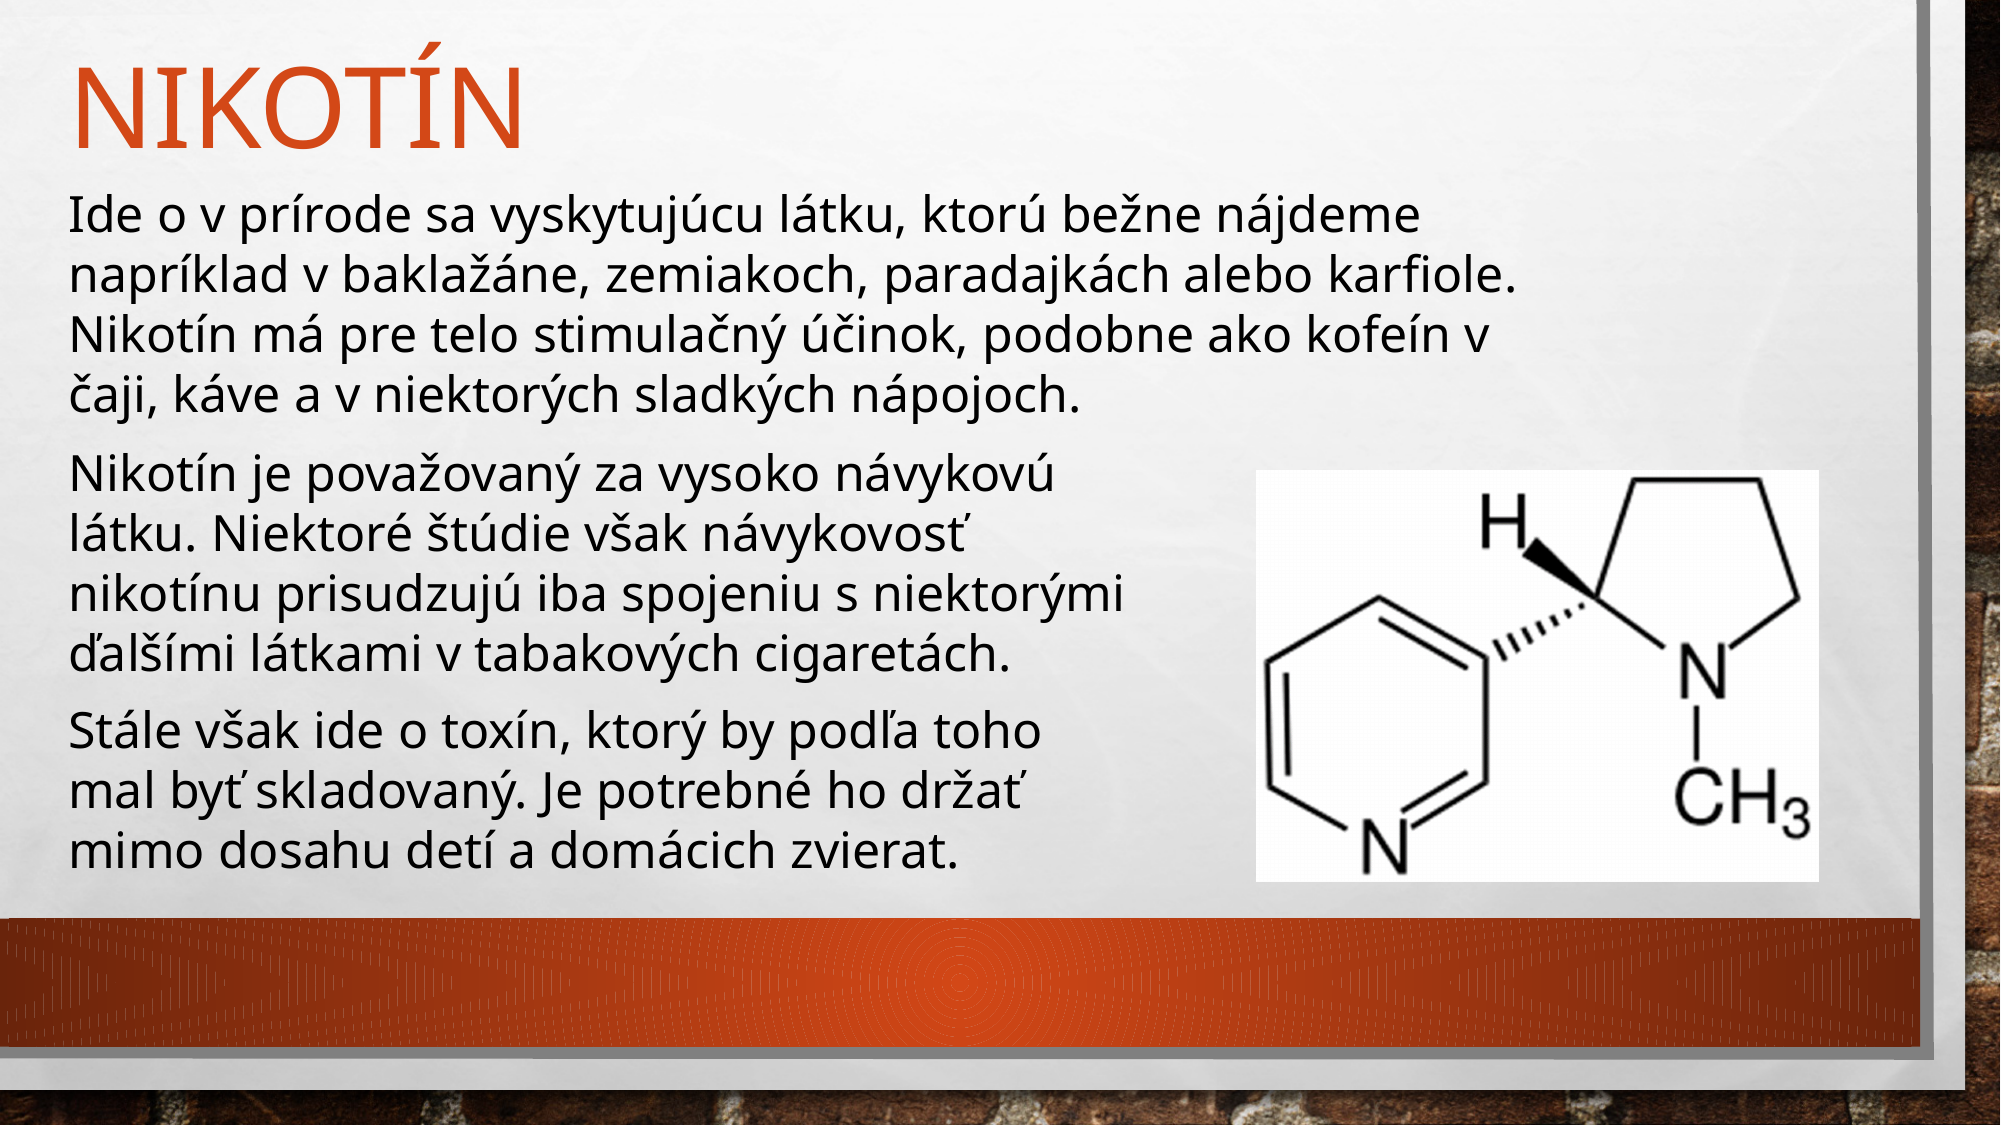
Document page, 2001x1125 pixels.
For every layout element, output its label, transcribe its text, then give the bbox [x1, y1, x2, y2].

title Nikotín [53, 17, 1760, 207]
picture [1256, 470, 1819, 882]
text_box Ide o v prírode sa vyskytujúcu látku, ktorú bežne nájdeme napríklad v baklažáne, zemiakoch, paradajkách alebo karfiole. Nikotín má pre telo stimulačný účinok, podobne ako kofeín v čaji, káve a v niektorých sladkých nápojoch. [53, 175, 1604, 431]
text_box Stále však ide o toxín, ktorý by podľa toho mal byť skladovaný. Je potrebné ho držať mimo dosahu detí a domácich zvierat. [53, 691, 1133, 886]
picture [0, 0, 2000, 1125]
text_box Nikotín je považovaný za vysoko návykovú látku. Niektoré štúdie však návykovosť nikotínu prisudzujú iba spojeniu s niektorými ďalšími látkami v tabakových cigaretách. [53, 433, 1172, 689]
